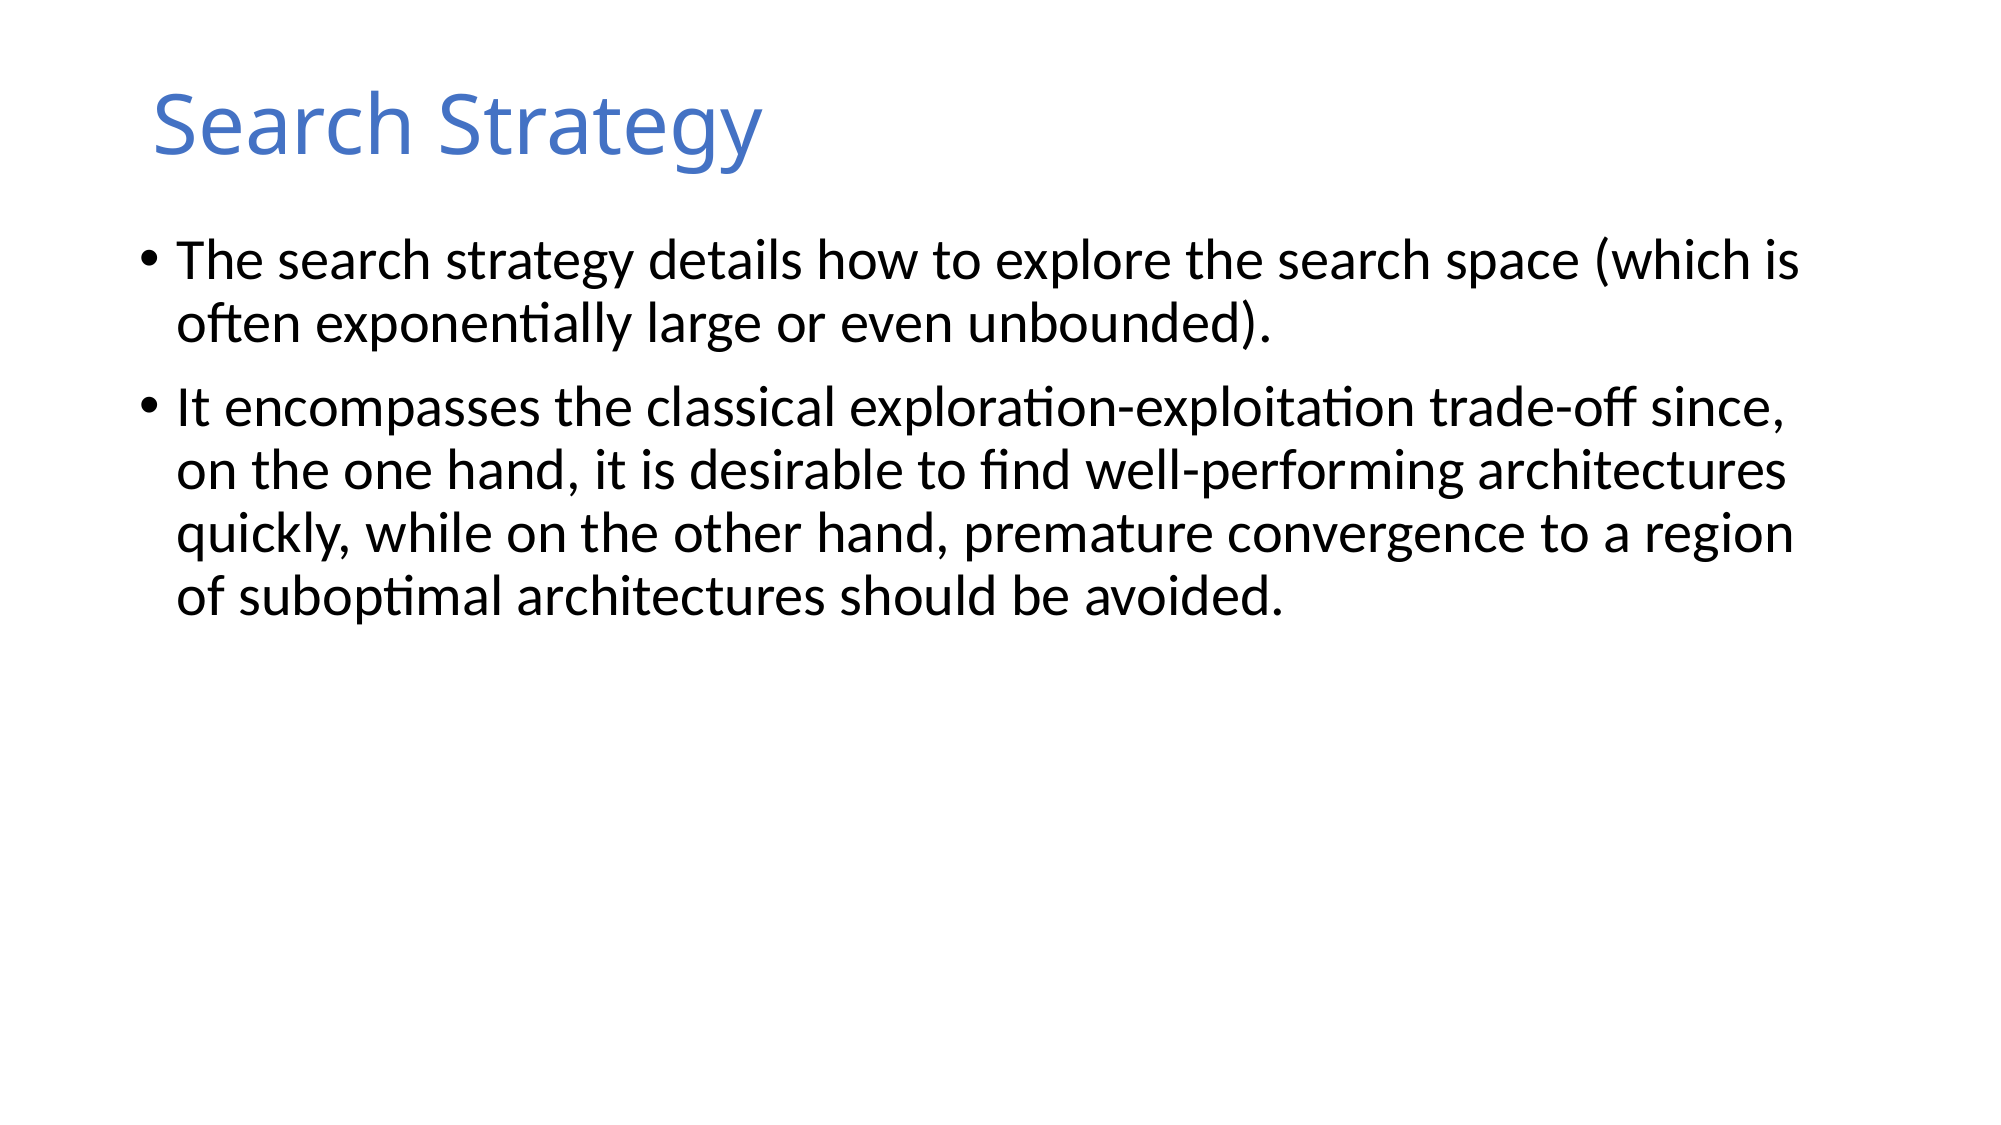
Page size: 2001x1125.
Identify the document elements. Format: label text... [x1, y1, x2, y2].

title Search Strategy [137, 59, 1863, 196]
list The search strategy details how to explore the search space (which is often exponentially large or even unbounded). It encompasses the classical exploration-exploitation trade-off since, on the one hand, it is desirable to find well-performing architectures quickly, while on the other hand, premature convergence to a region of suboptimal architectures should be avoided. [124, 222, 1850, 1083]
